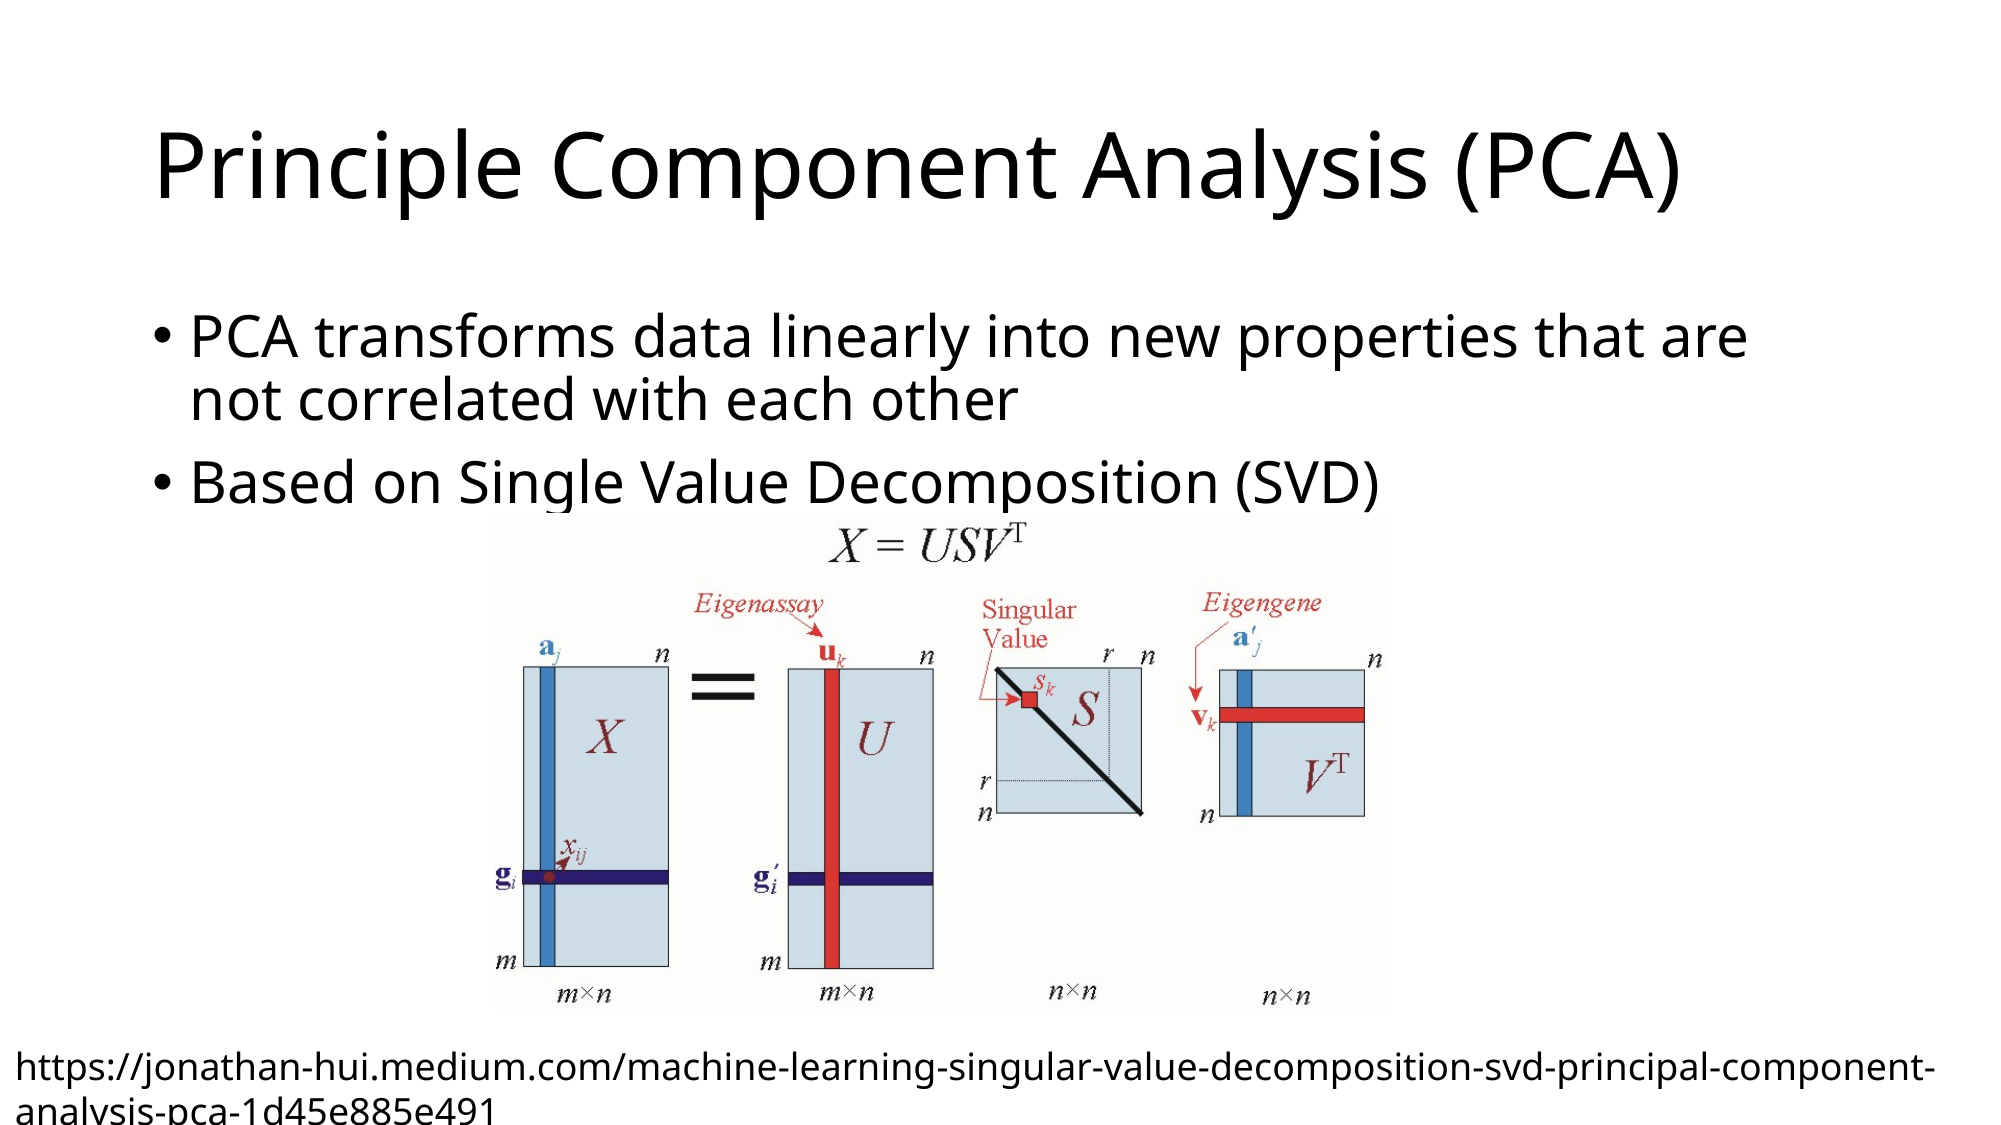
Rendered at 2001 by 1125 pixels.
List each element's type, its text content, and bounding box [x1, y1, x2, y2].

title Principle Component Analysis (PCA) [137, 59, 1863, 278]
list PCA transforms data linearly into new properties that are not correlated with each other Based on Single Value Decomposition (SVD) [137, 299, 1863, 1014]
picture [494, 512, 1392, 1014]
text_box https://jonathan-hui.medium.com/machine-learning-singular-value-decomposition-svd-principal-component-analysis-pca-1d45e885e491 [0, 1035, 1955, 1125]
